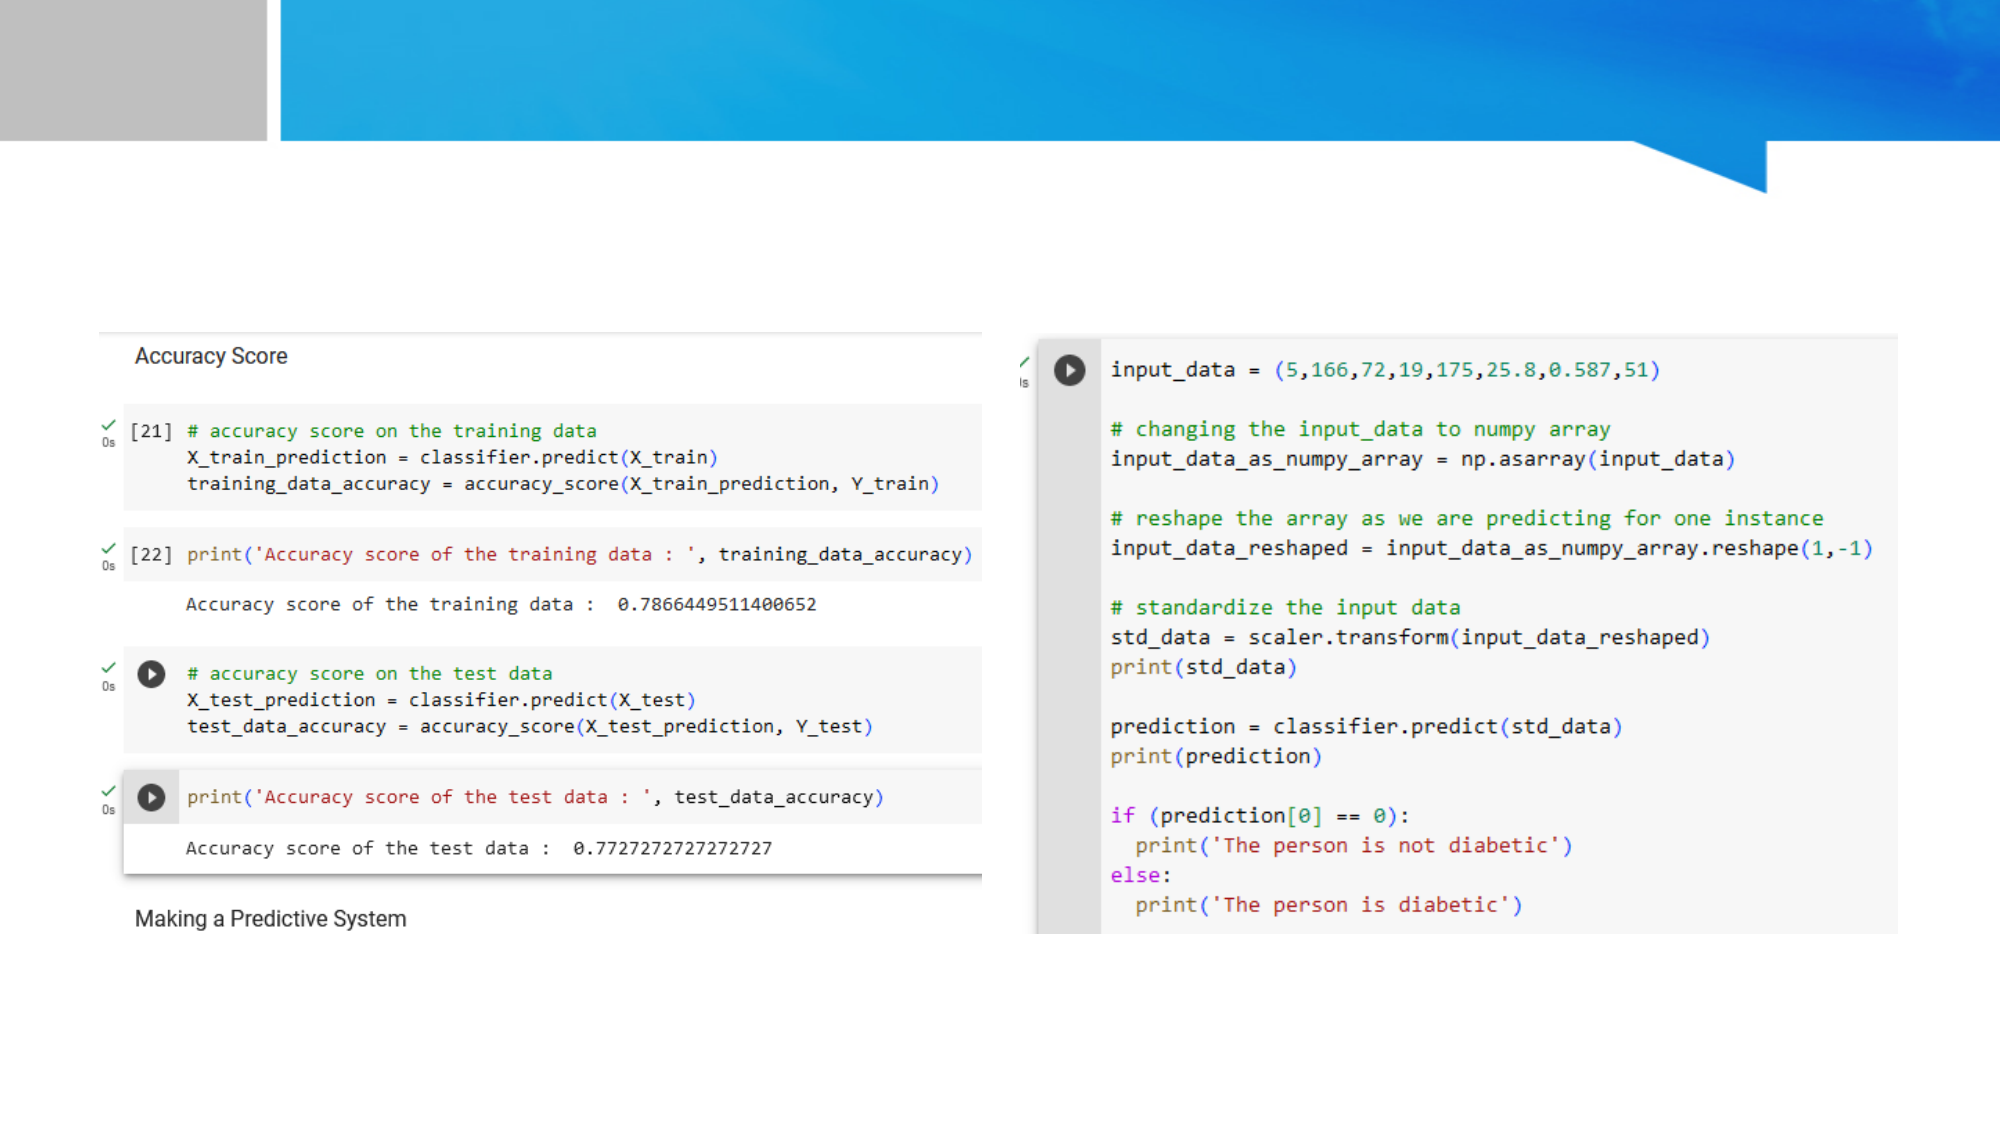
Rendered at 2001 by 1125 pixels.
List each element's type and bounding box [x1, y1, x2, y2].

list [1020, 333, 1898, 934]
list [99, 332, 982, 935]
picture [0, 0, 2000, 1125]
